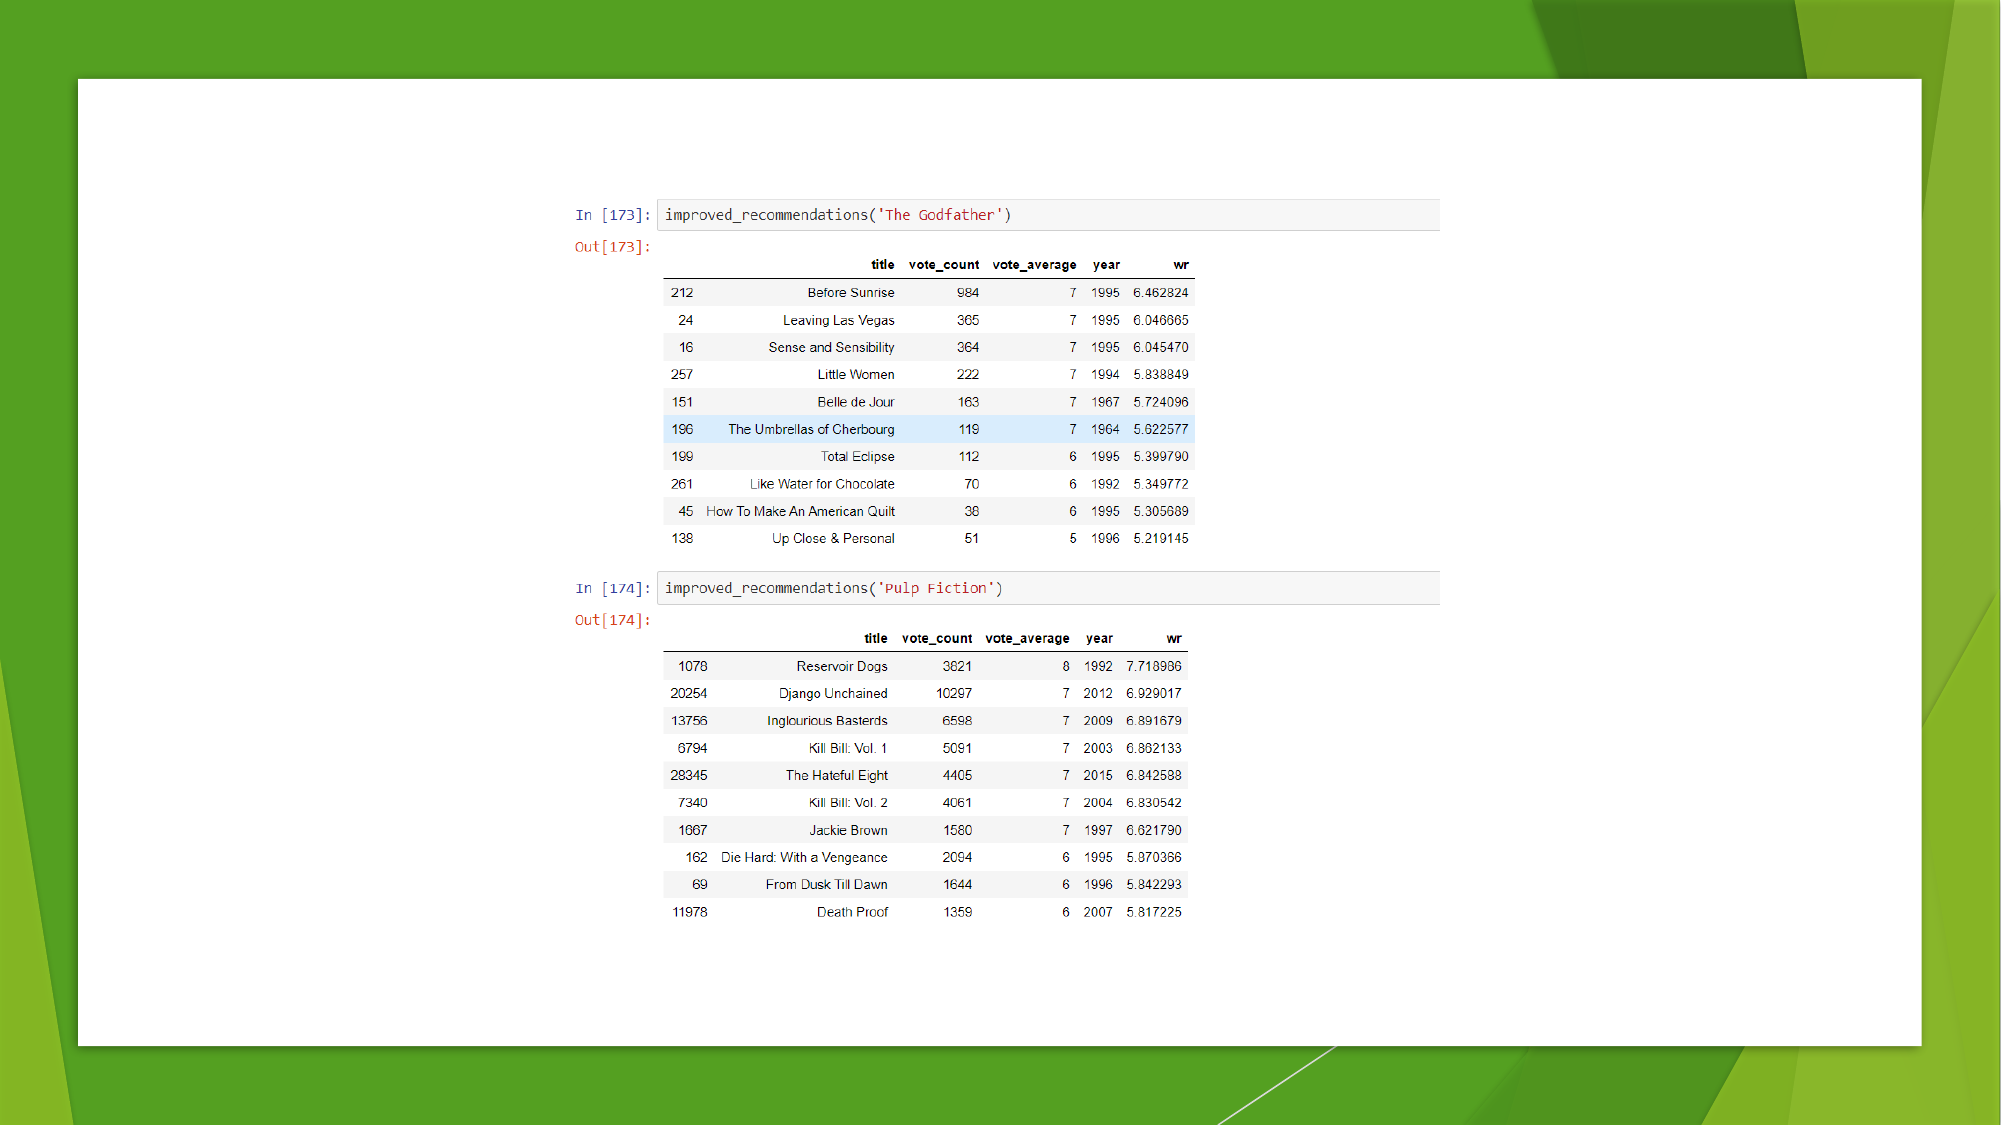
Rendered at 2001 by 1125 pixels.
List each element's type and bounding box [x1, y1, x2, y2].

text_box [0, 0, 2000, 1125]
list [560, 185, 1440, 940]
